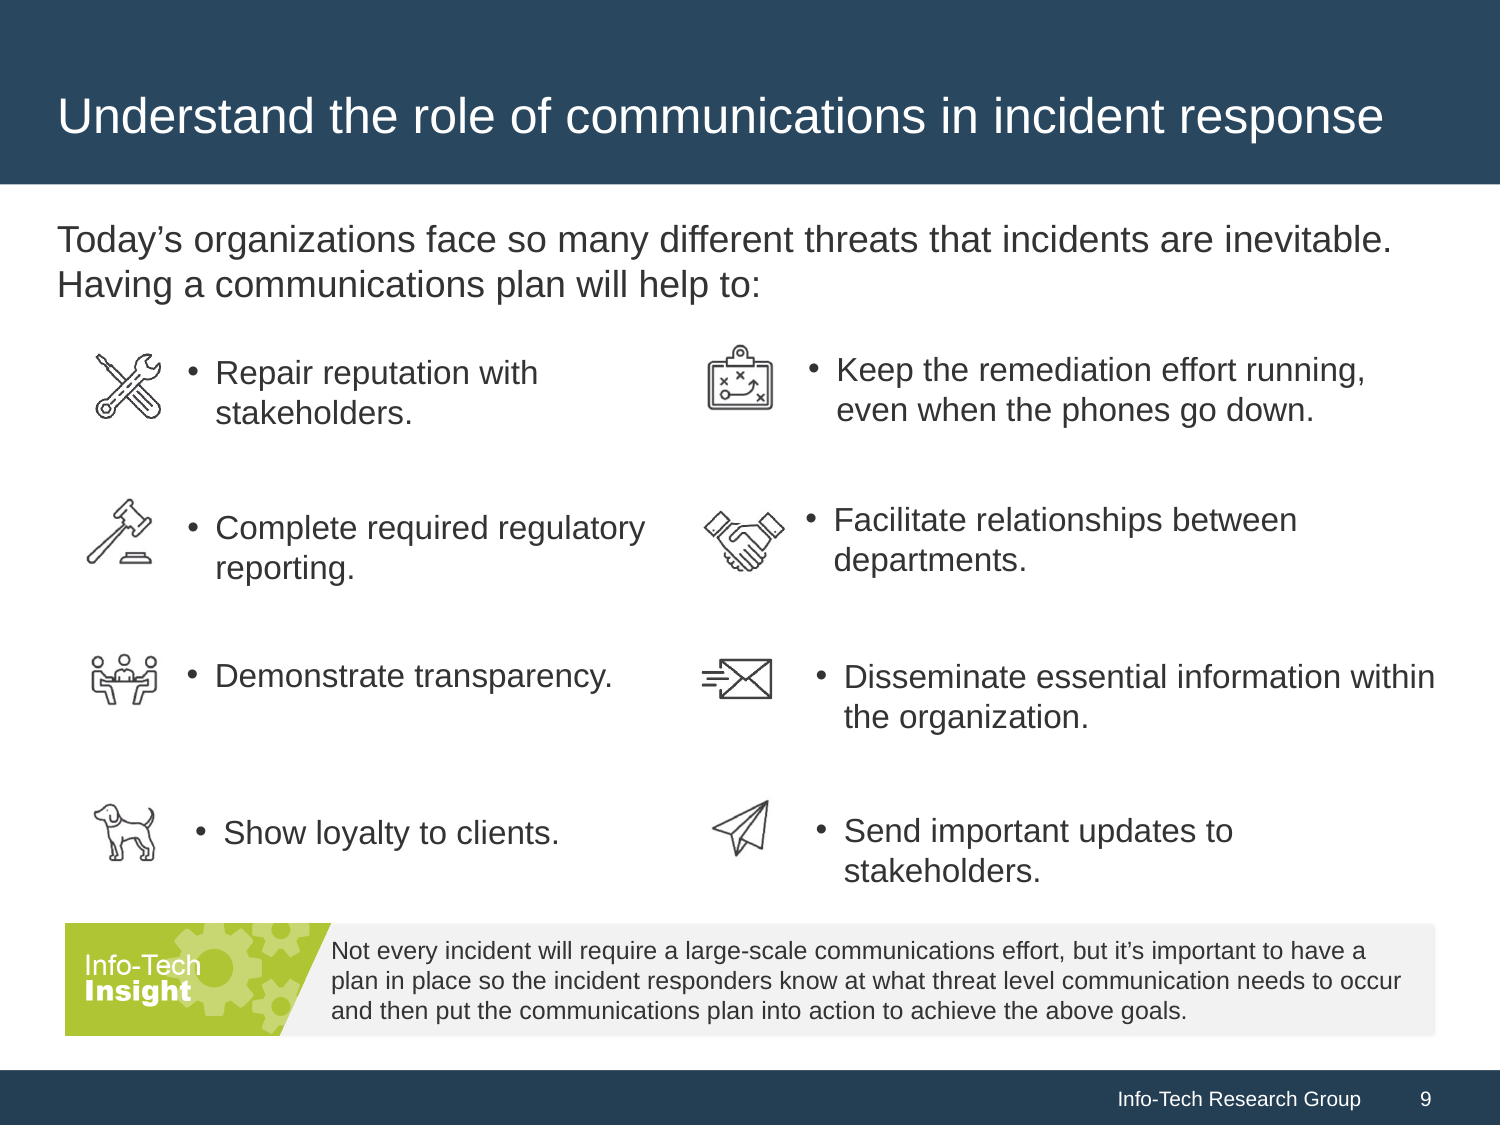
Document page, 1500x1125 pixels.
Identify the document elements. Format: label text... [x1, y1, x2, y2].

picture [701, 509, 790, 583]
text_box Show loyalty to clients. [190, 803, 674, 859]
text_box Repair reputation with stakeholders. [195, 344, 674, 439]
text_box Facilitate relationships between departments. [790, 490, 1457, 586]
picture [67, 325, 189, 447]
picture [63, 771, 185, 894]
text_box Today’s organizations face so many different threats that incidents are inevitable. Having a communications plan will help to: [42, 208, 1457, 313]
picture [661, 603, 812, 754]
text_box Demonstrate transparency. [190, 647, 656, 702]
title Understand the role of communications in incident response [41, 41, 1457, 187]
picture [679, 767, 802, 890]
text_box Send important updates to stakeholders. [801, 801, 1356, 896]
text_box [65, 923, 1434, 1037]
picture [679, 315, 802, 438]
text_box Disseminate essential information within the organization. [816, 647, 1473, 743]
picture [63, 617, 185, 740]
text_box Keep the remediation effort running, even when the phones go down. [806, 340, 1500, 435]
text_box Complete required regulatory reporting. [183, 499, 676, 594]
picture [58, 470, 180, 593]
